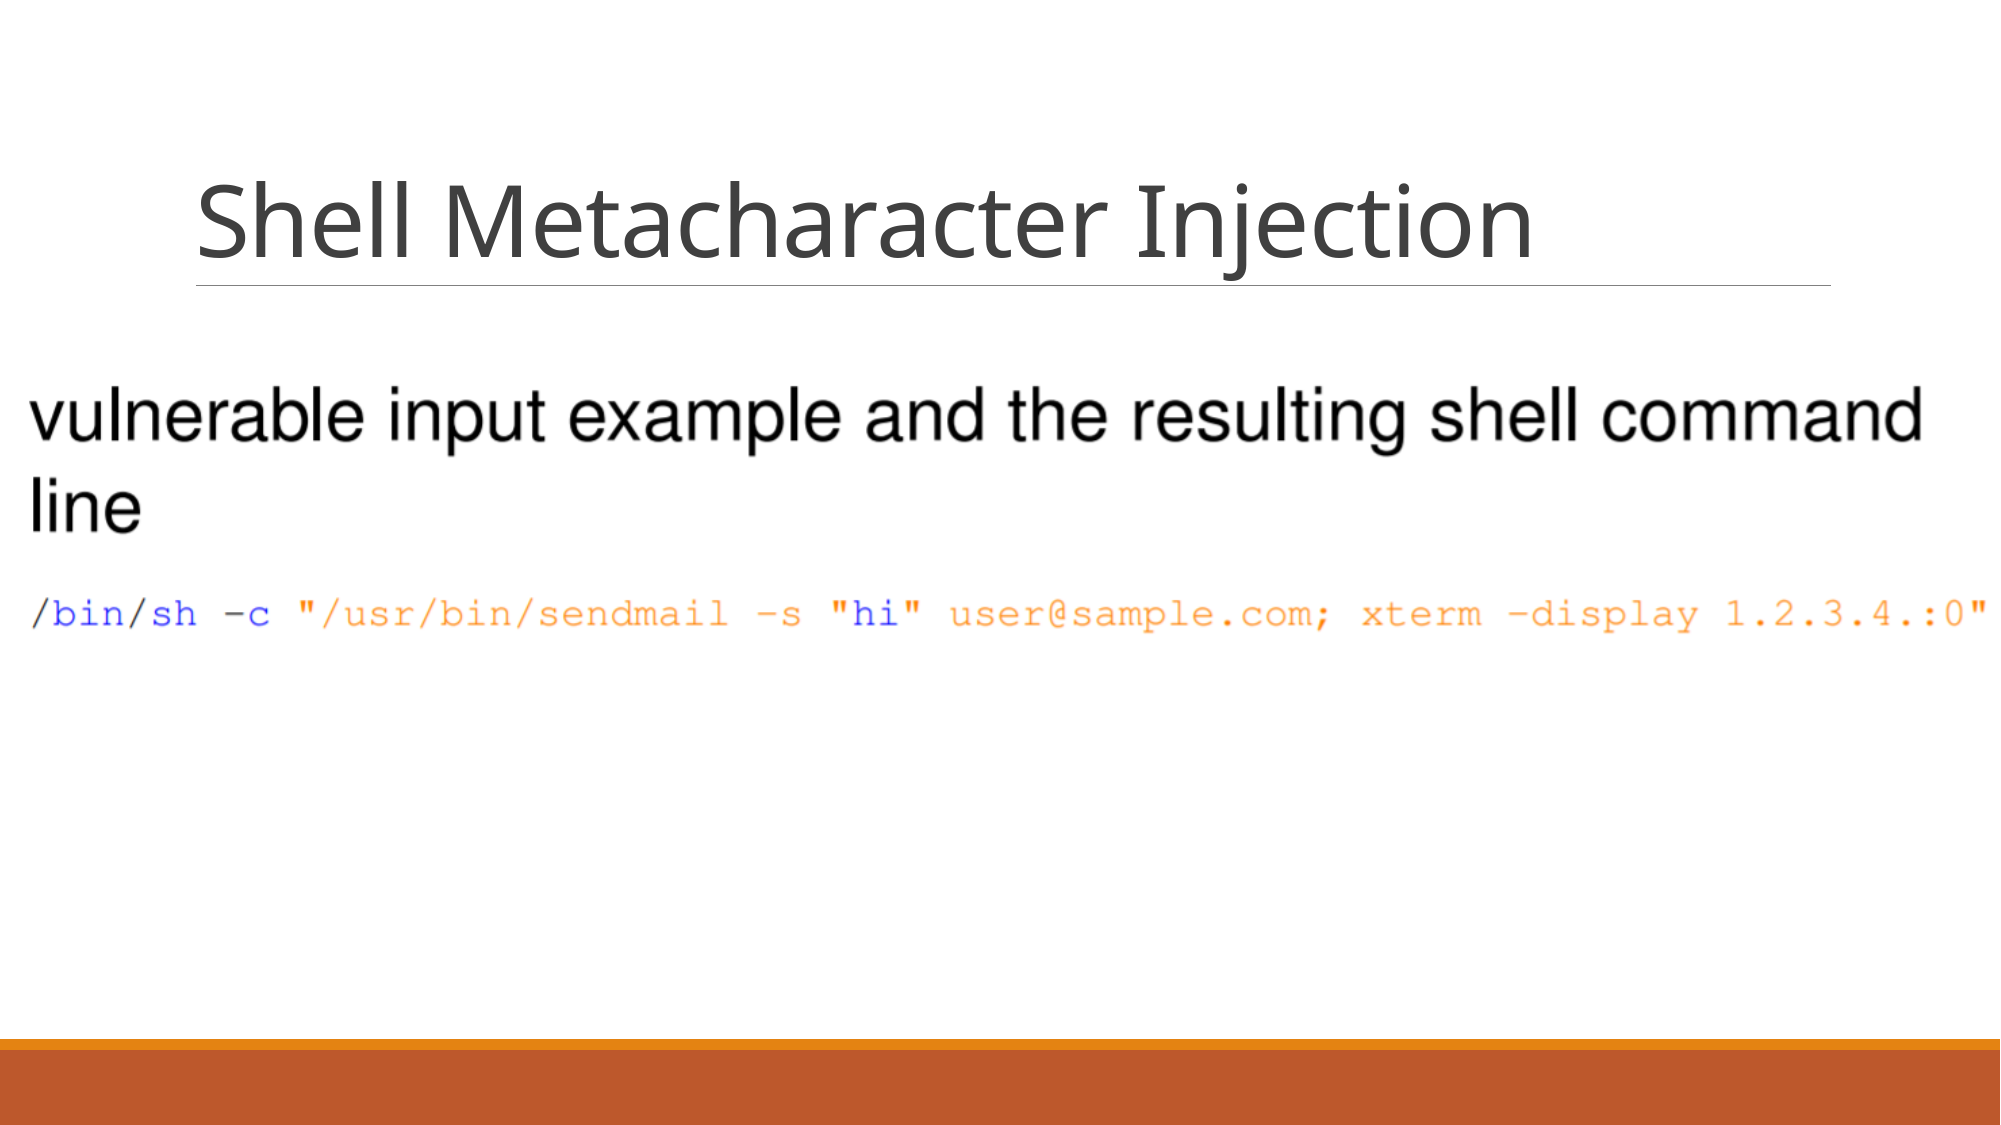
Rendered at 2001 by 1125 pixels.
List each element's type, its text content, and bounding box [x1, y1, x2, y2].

picture [4, 350, 2000, 669]
title Shell Metacharacter Injection [180, 47, 1830, 285]
